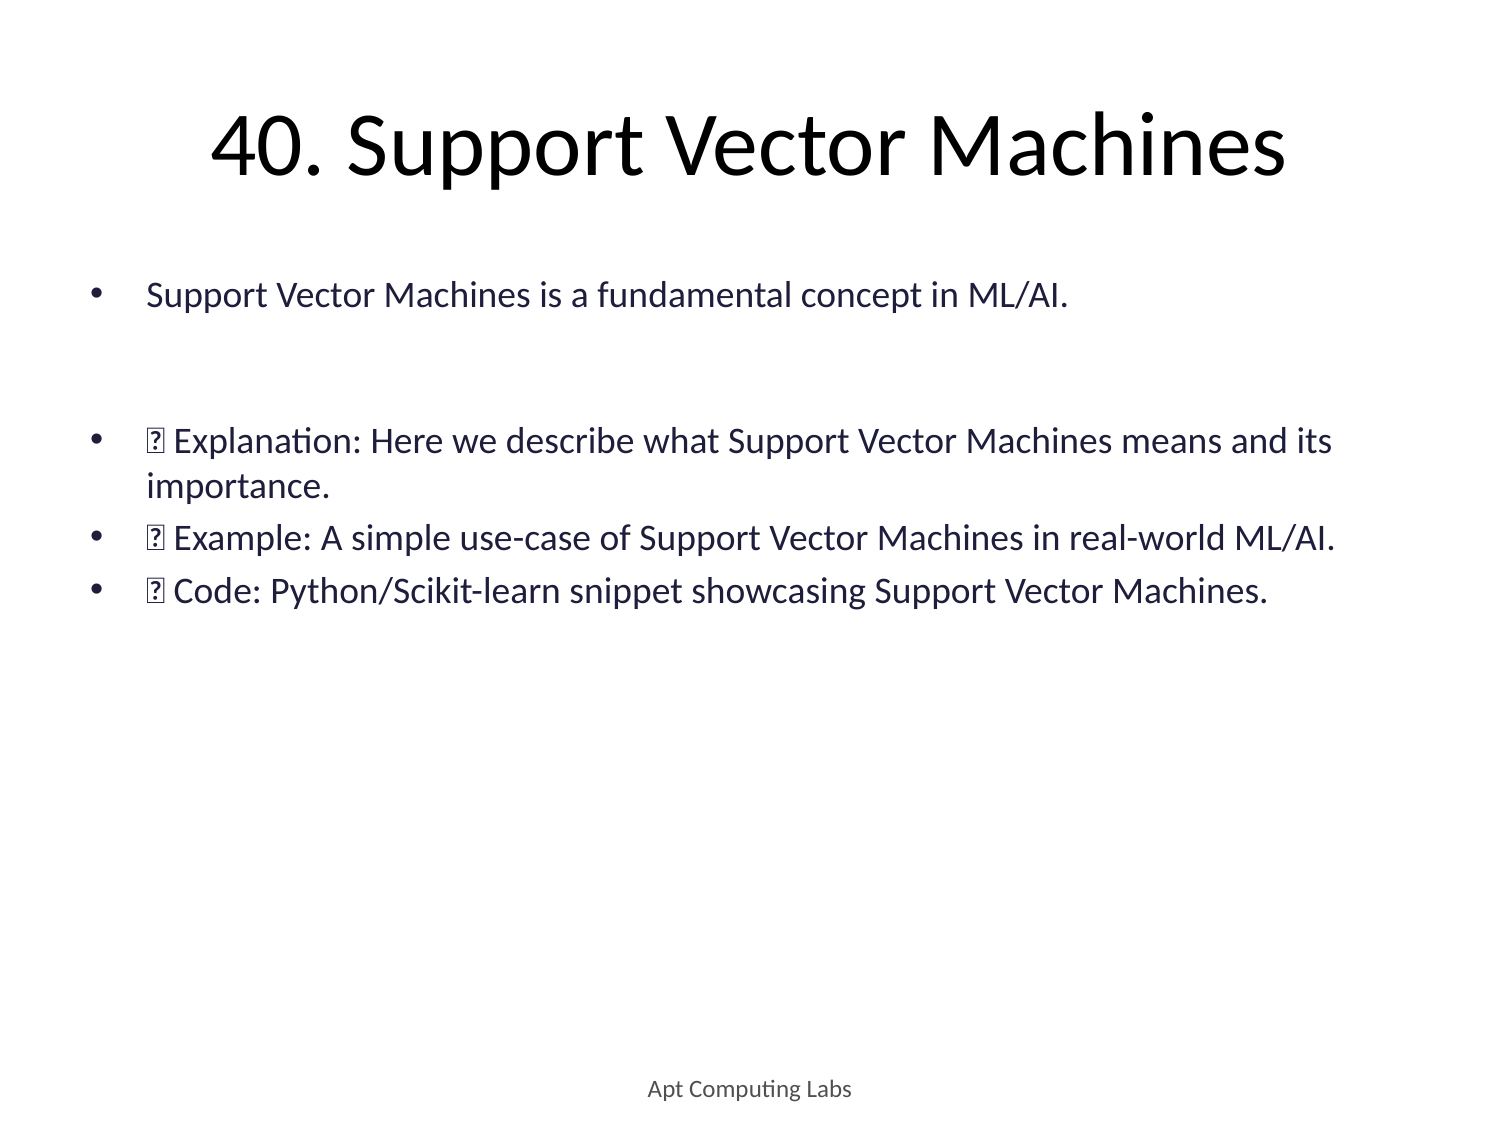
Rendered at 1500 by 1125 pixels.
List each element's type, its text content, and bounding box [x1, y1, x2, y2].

text_box Apt Computing Labs [632, 1020, 868, 1110]
title 40. Support Vector Machines [75, 45, 1425, 233]
list Support Vector Machines is a fundamental concept in ML/AI. 🔹 Explanation: Here we describe what Support Vector Machines means and its importance. 🔹 Example: A simple use-case of Support Vector Machines in real-world ML/AI. 🔹 Code: Python/Scikit-learn snippet showcasing Support Vector Machines. [75, 262, 1425, 1005]
